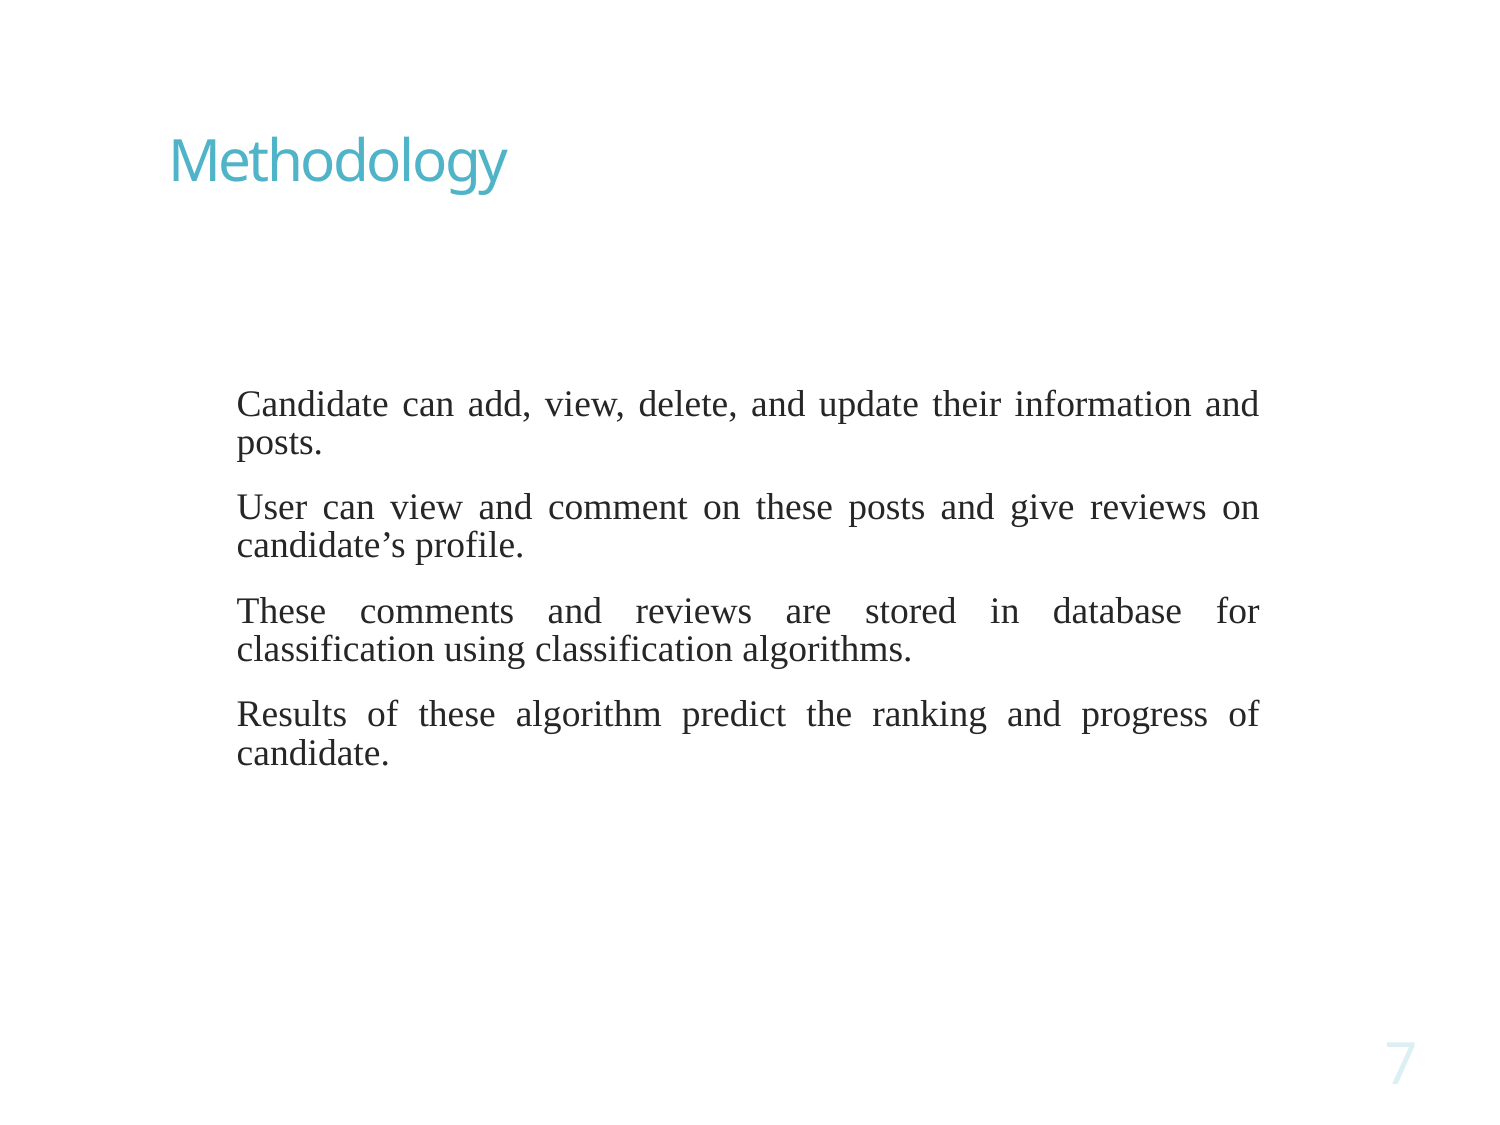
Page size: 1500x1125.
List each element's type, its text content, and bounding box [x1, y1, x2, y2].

list Candidate can add, view, delete, and update their information and posts. User can view and comment on these posts and give reviews on candidate’s profile. These comments and reviews are stored in database for classification using classification algorithms. Results of these algorithm predict the ranking and progress of candidate. [206, 250, 1276, 935]
slide_number 7 [1362, 956, 1433, 1113]
title Methodology [112, 62, 1194, 263]
